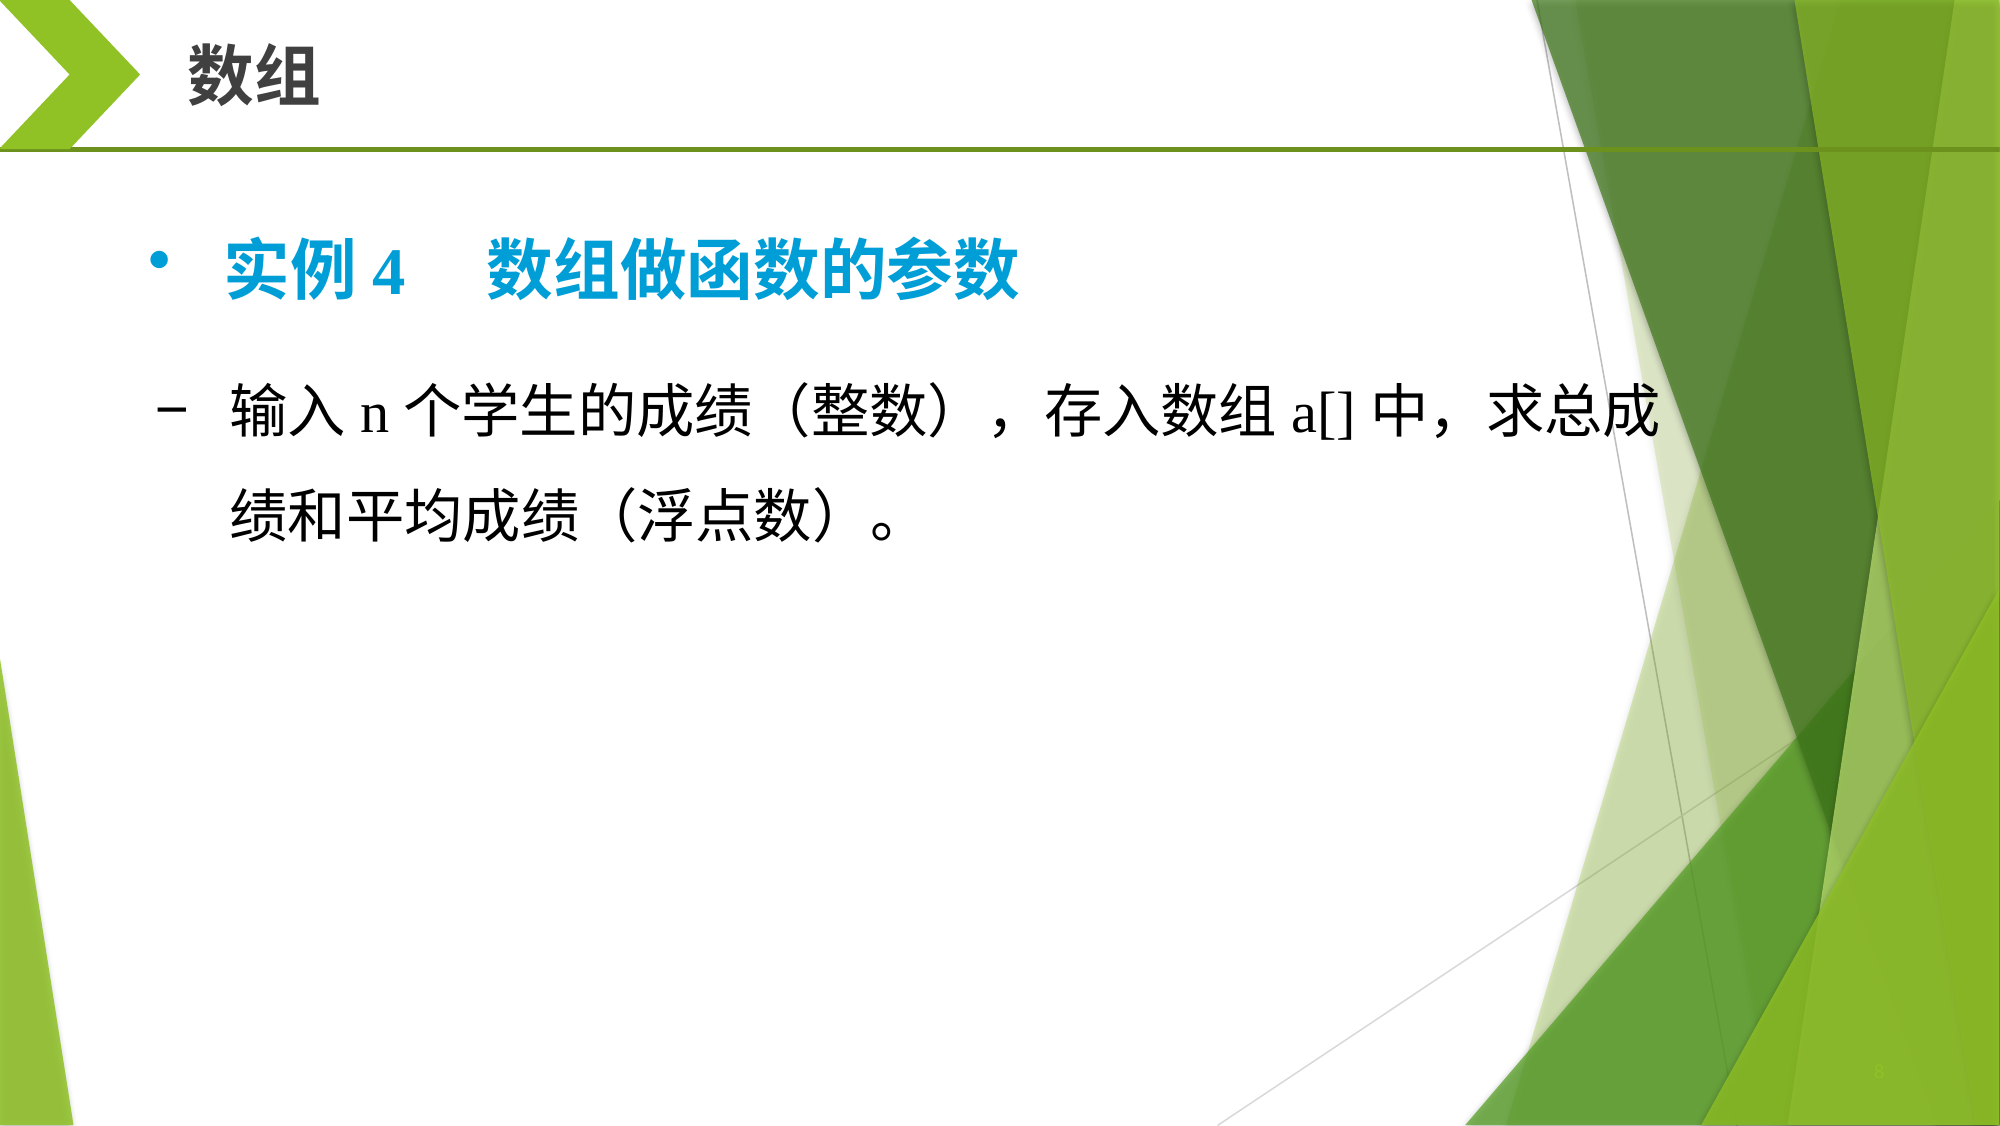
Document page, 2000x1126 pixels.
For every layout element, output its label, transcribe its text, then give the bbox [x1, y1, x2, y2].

slide_number 8 [1433, 1042, 1900, 1103]
text_box 数组做函数的参数 [471, 180, 1036, 315]
text_box 数组 [173, 26, 823, 122]
text_box 输入n个学生的成绩（整数），存入数组a[]中，求总成绩和平均成绩（浮点数）。 [140, 332, 1711, 557]
text_box 实例4 [133, 180, 422, 315]
text_box [0, 0, 142, 148]
